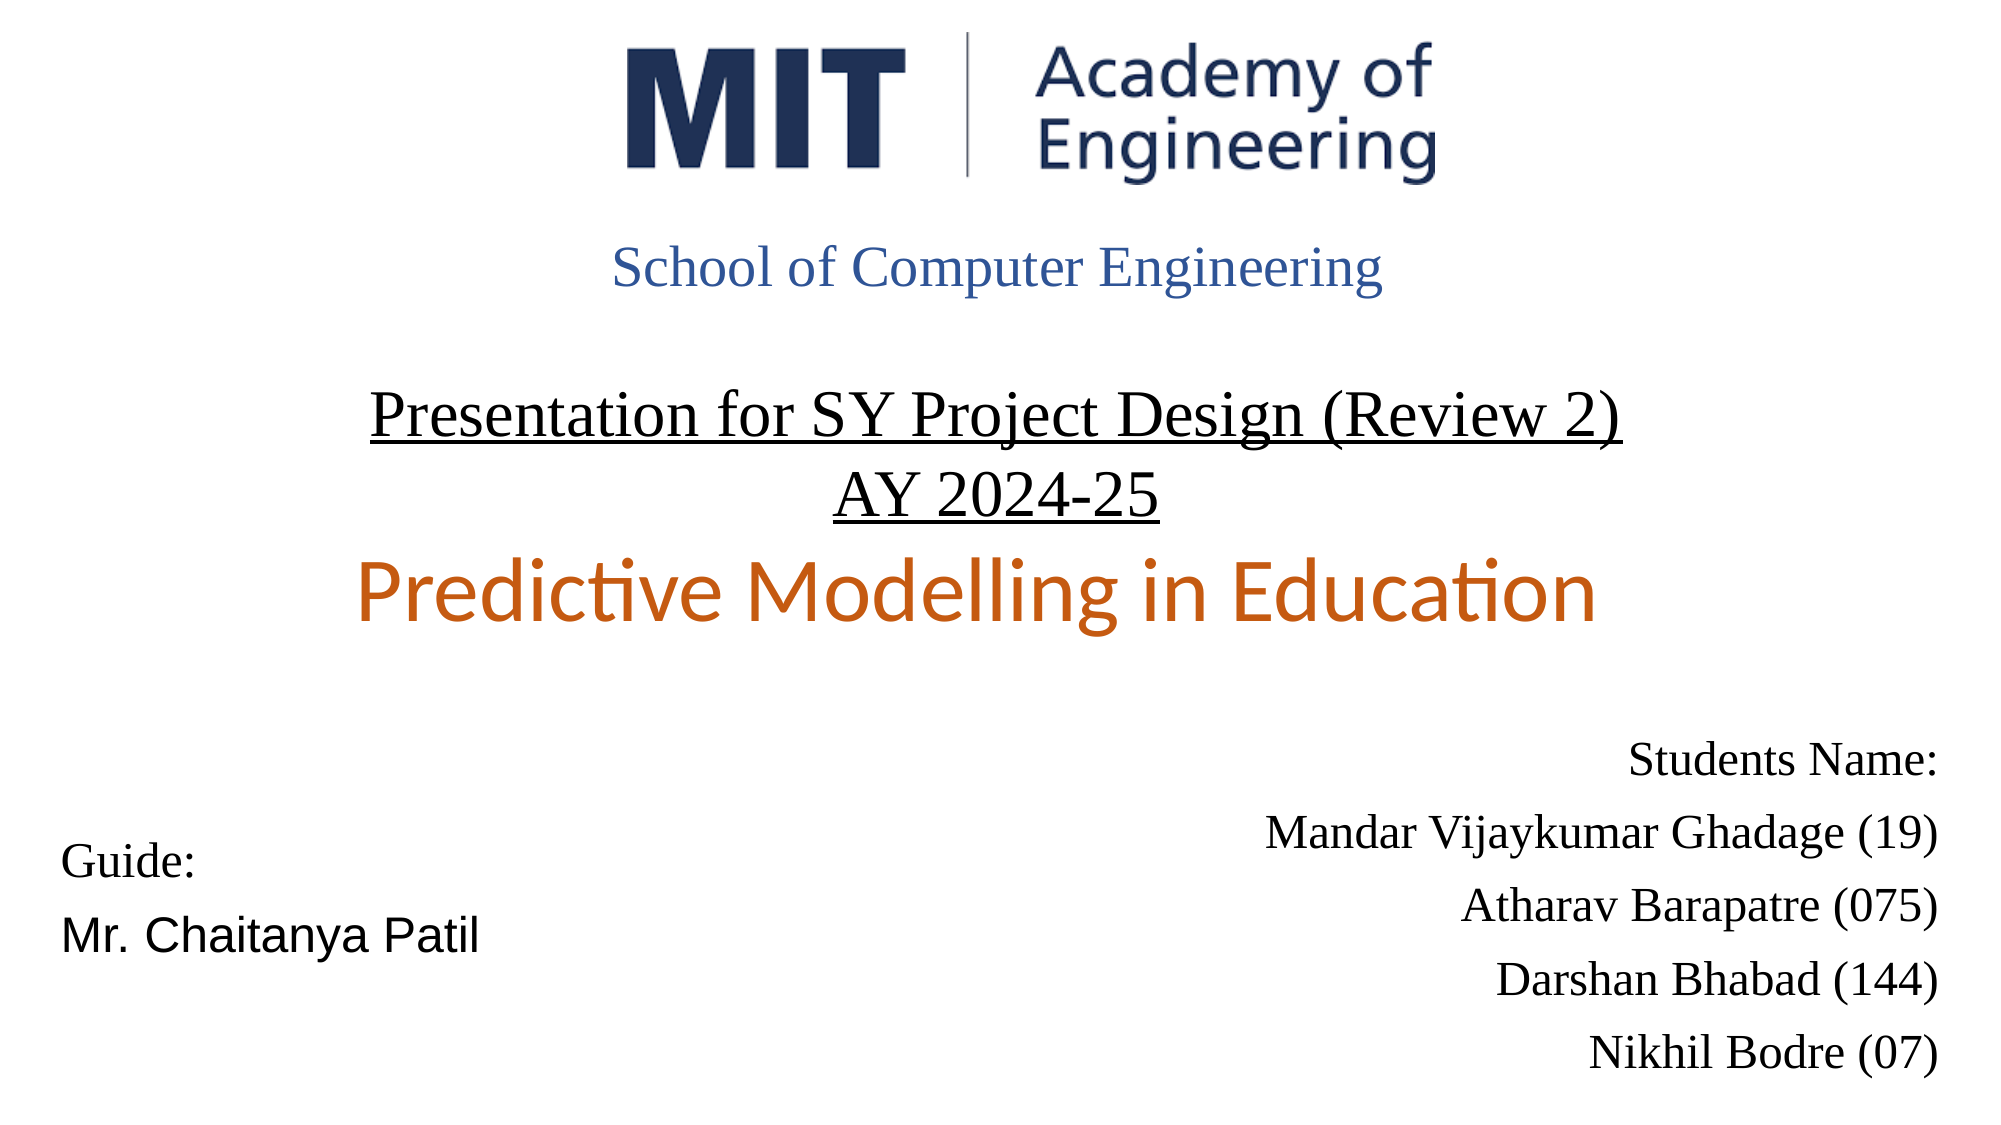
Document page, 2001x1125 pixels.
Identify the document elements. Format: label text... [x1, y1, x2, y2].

subtitle Students Name: Mandar Vijaykumar Ghadage (19) Atharav Barapatre (075) Darshan Bhabad (144) Nikhil Bodre (07) [1145, 725, 1955, 1087]
text_box School of Computer Engineering [596, 220, 1466, 306]
text_box Presentation for SY Project Design (Review 2) AY 2024-25 [115, 362, 1878, 538]
text_box Predictive Modelling in Education [325, 522, 1632, 648]
text_box Guide: Mr. Chaitanya Patil [45, 826, 508, 1099]
picture [627, 32, 1435, 185]
